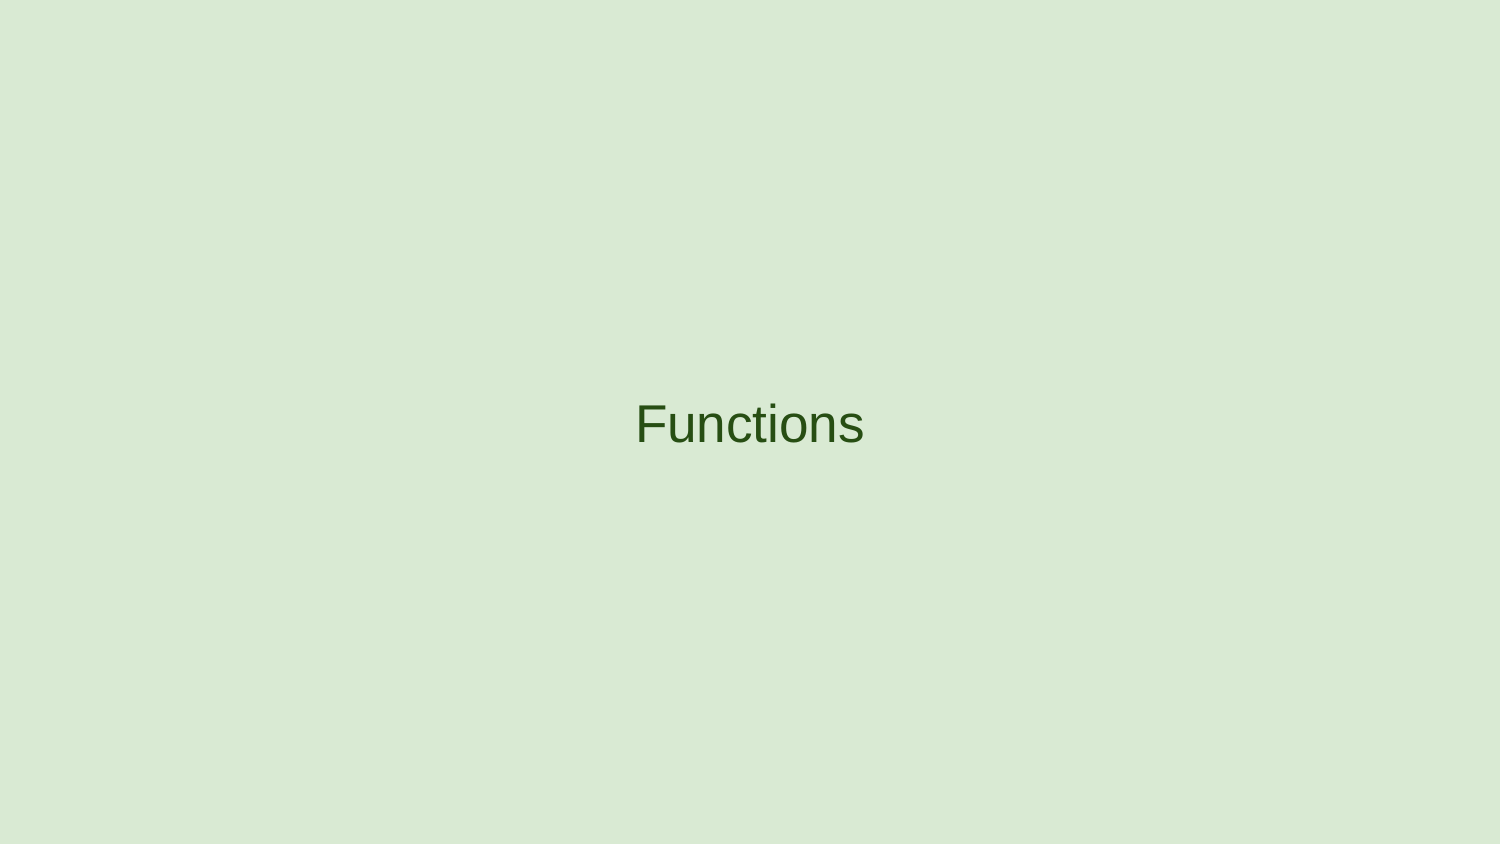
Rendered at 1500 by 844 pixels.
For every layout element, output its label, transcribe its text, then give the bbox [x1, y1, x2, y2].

title Functions [51, 374, 1449, 469]
